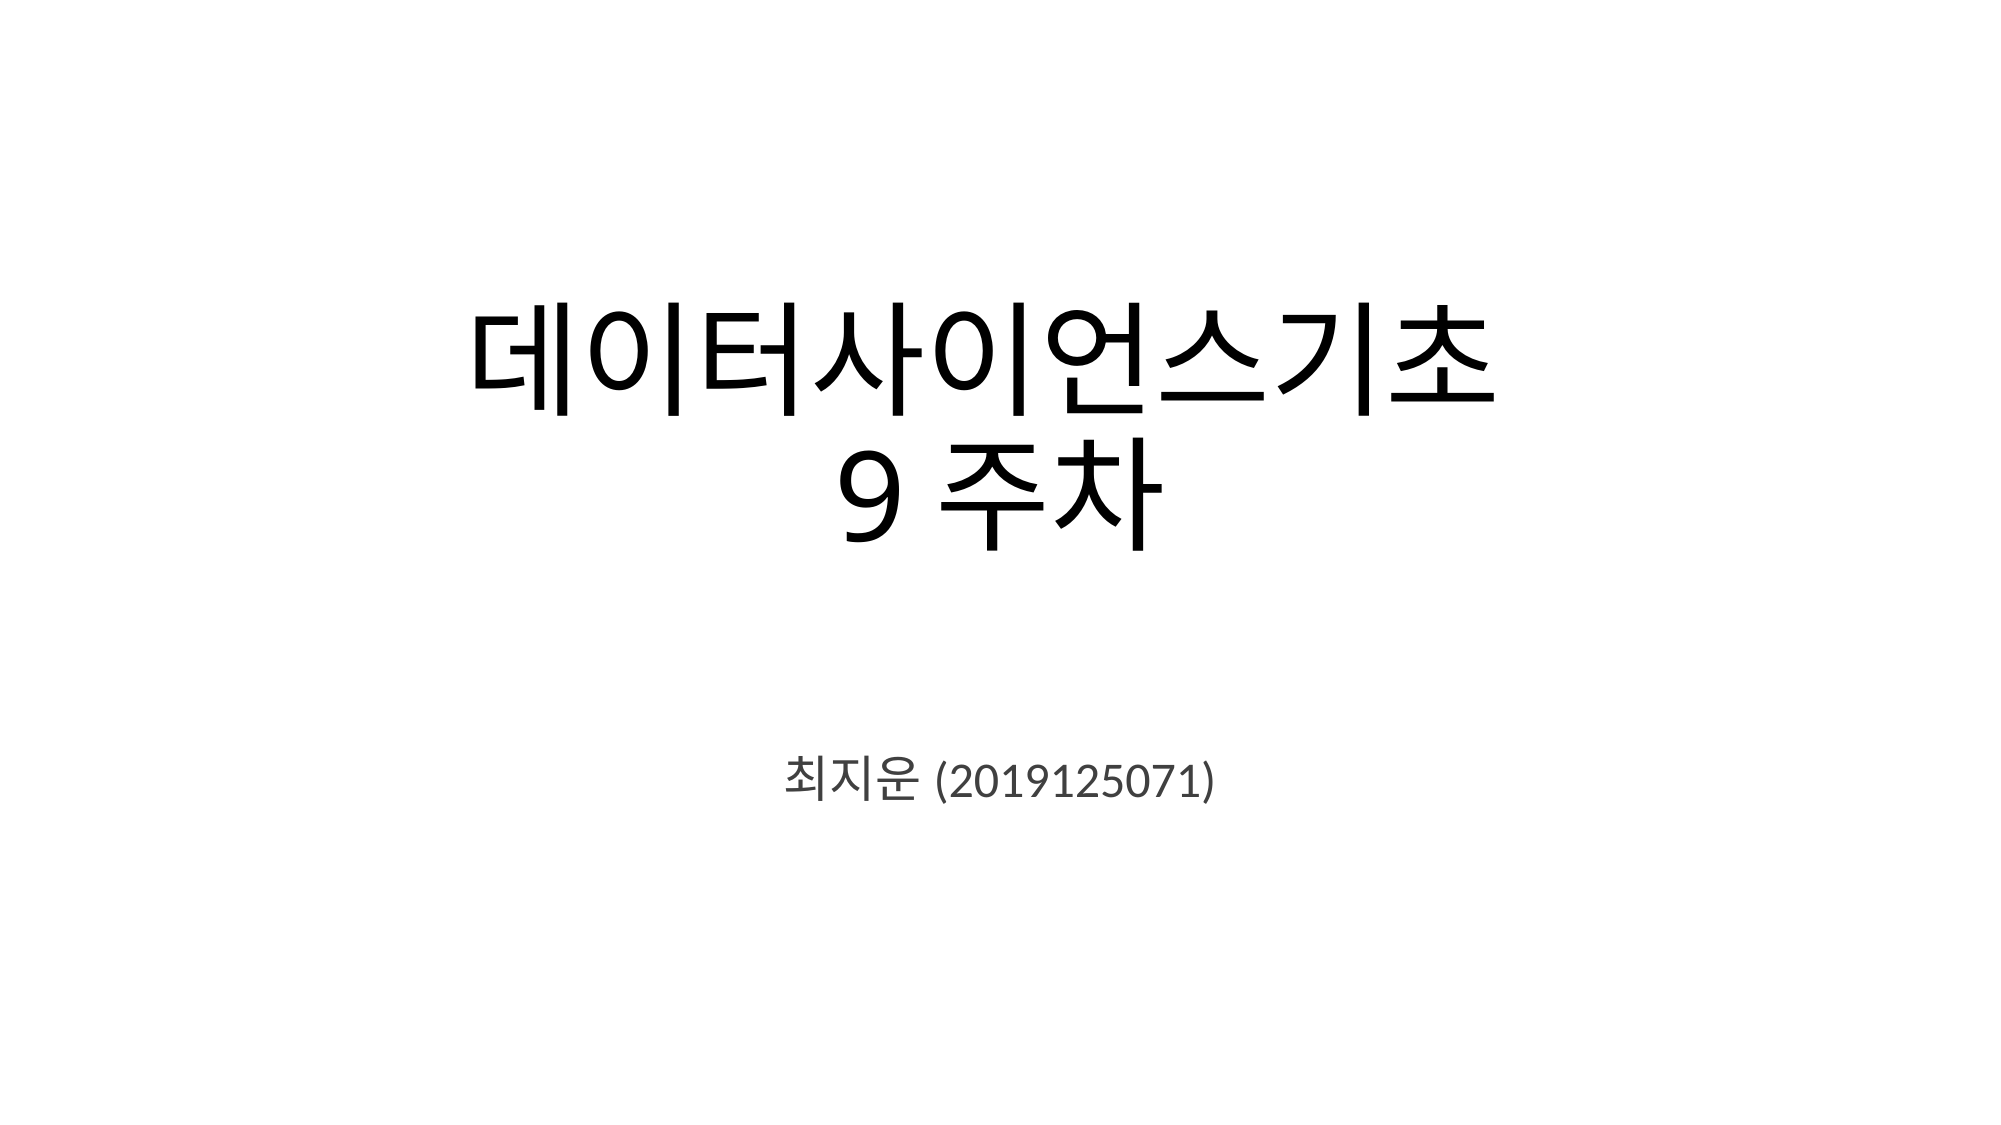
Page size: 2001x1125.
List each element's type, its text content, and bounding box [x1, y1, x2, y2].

subtitle 최지운(2019125071) [249, 590, 1750, 863]
title 데이터사이언스기초 9주차 [249, 184, 1750, 577]
